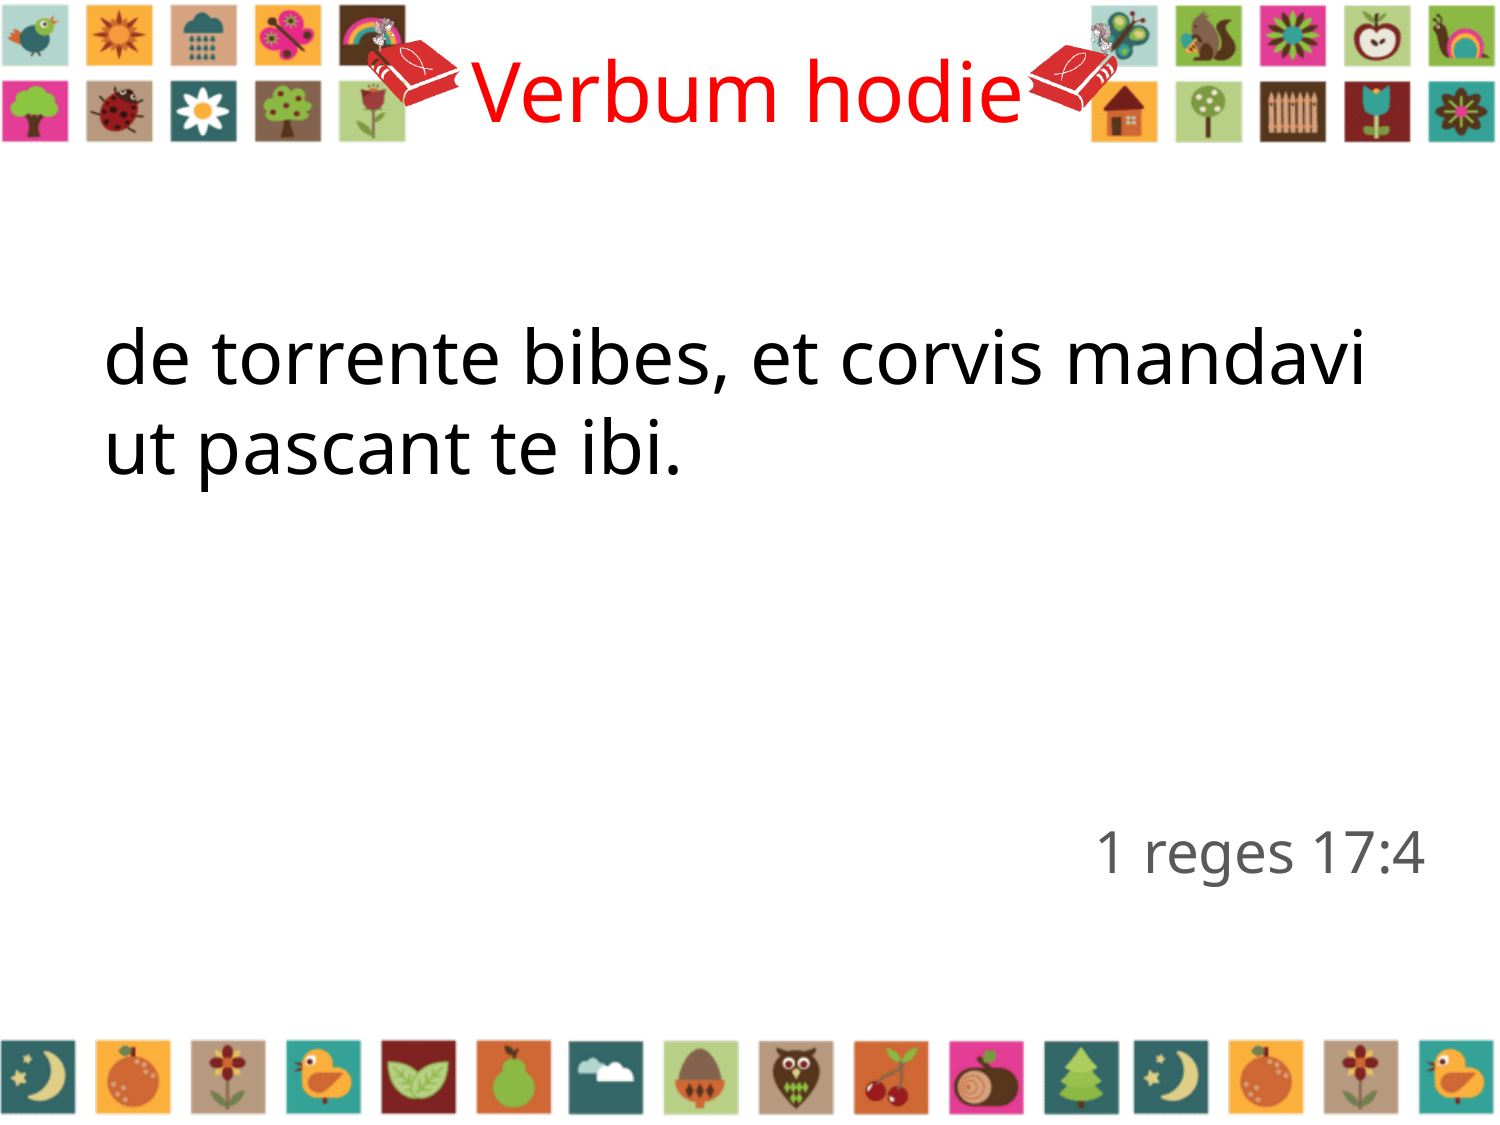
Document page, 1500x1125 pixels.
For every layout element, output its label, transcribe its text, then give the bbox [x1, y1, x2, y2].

picture [0, 3, 492, 150]
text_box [0, 1028, 1500, 1118]
text_box Verbum hodie [425, 31, 1078, 147]
text_box 1 reges 17:4 [808, 807, 1441, 893]
picture [996, 3, 1500, 150]
text_box de torrente bibes, et corvis mandavi ut pascant te ibi. [88, 302, 1436, 498]
